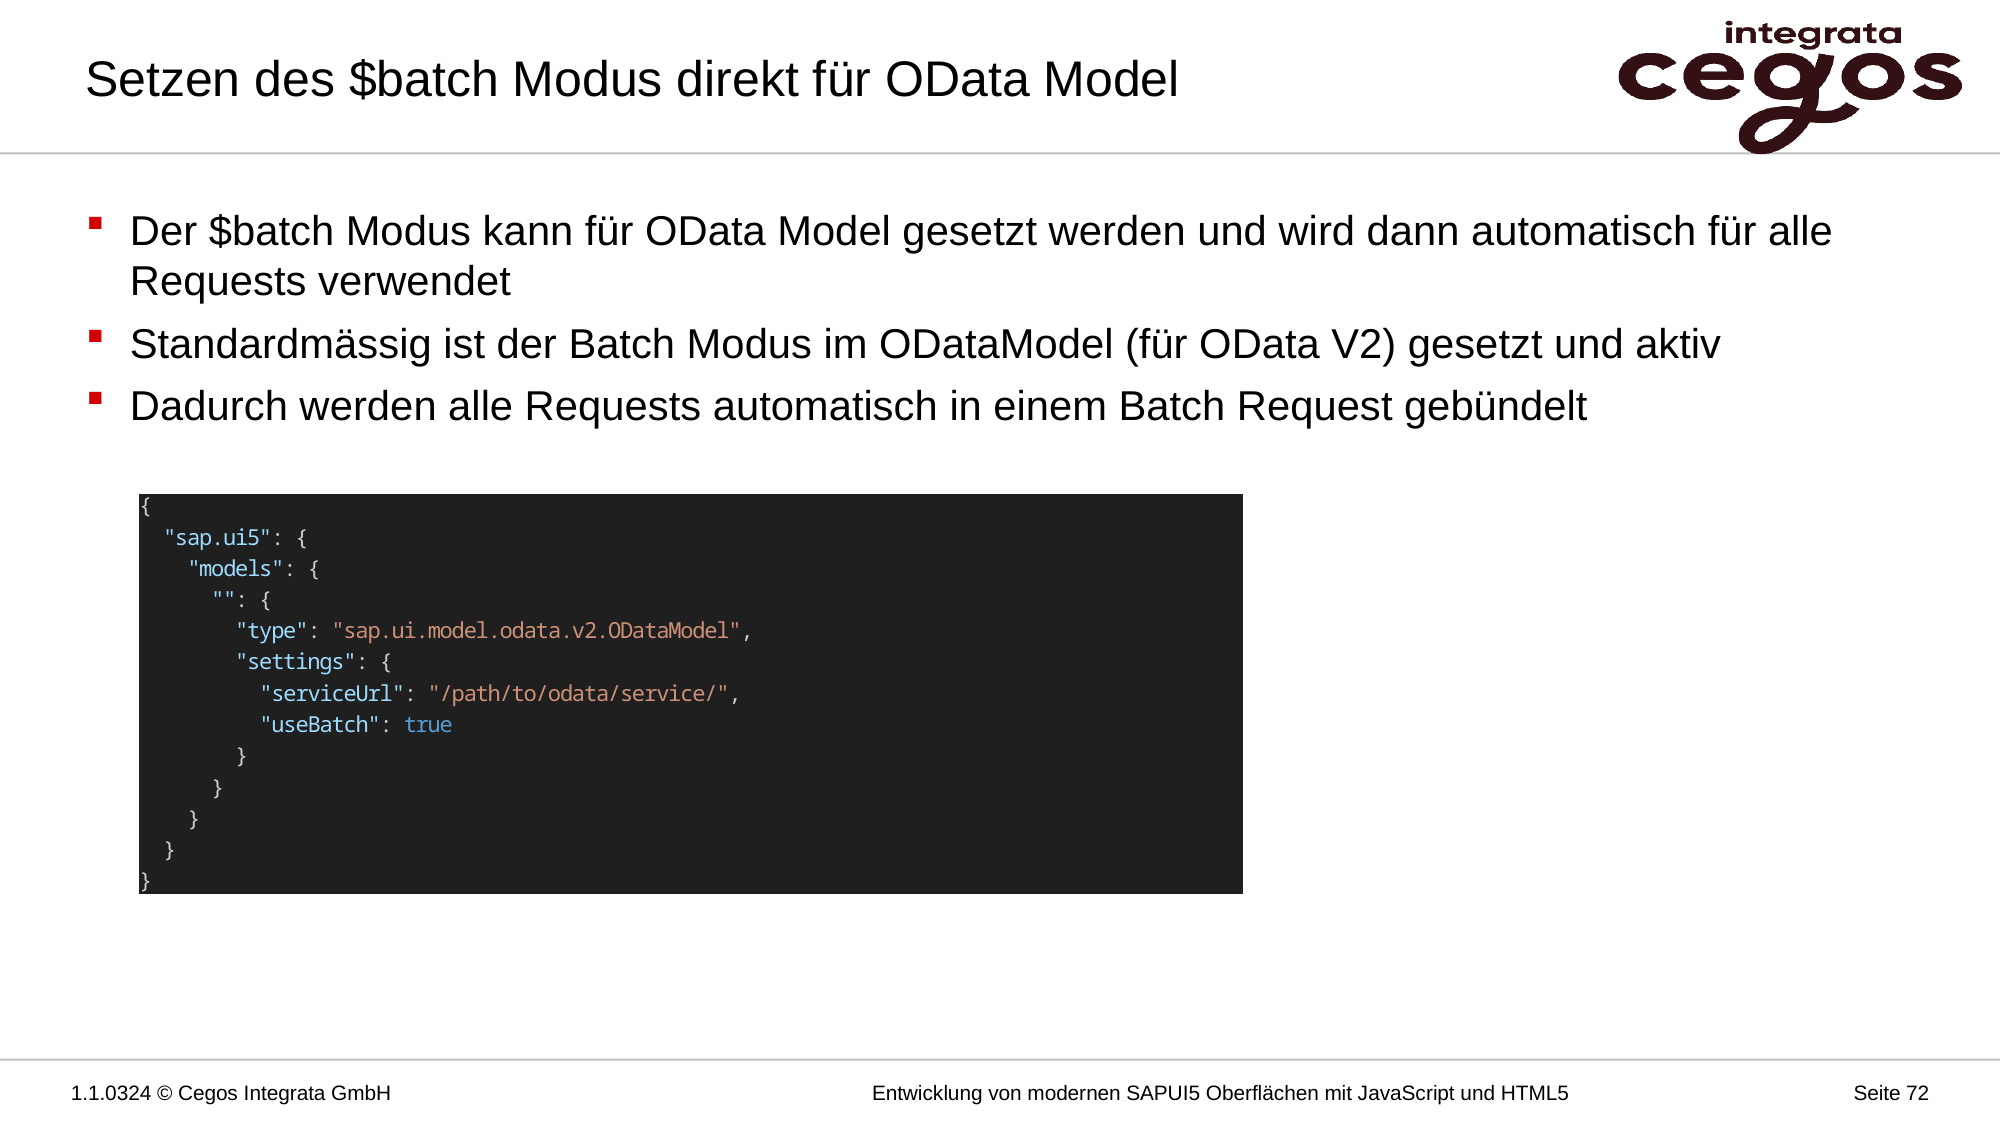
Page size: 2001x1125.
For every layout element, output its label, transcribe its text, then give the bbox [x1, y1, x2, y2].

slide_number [70, 1059, 691, 1125]
slide_number Seite 72 [1749, 1059, 1930, 1125]
picture [1585, 0, 1996, 180]
footer Entwicklung von modernen SAPUI5 Oberflächen mit JavaScript und HTML5 [732, 1059, 1709, 1125]
list Der $batch Modus kann für OData Model gesetzt werden und wird dann automatisch für alle Requests verwendet Standardmässig ist der Batch Modus im ODataModel (für OData V2) gesetzt und aktiv Dadurch werden alle Requests automatisch in einem Batch Request gebündelt [70, 196, 1930, 1032]
title Setzen des $batch Modus direkt für OData Model [70, 0, 1315, 154]
picture [138, 487, 1243, 895]
